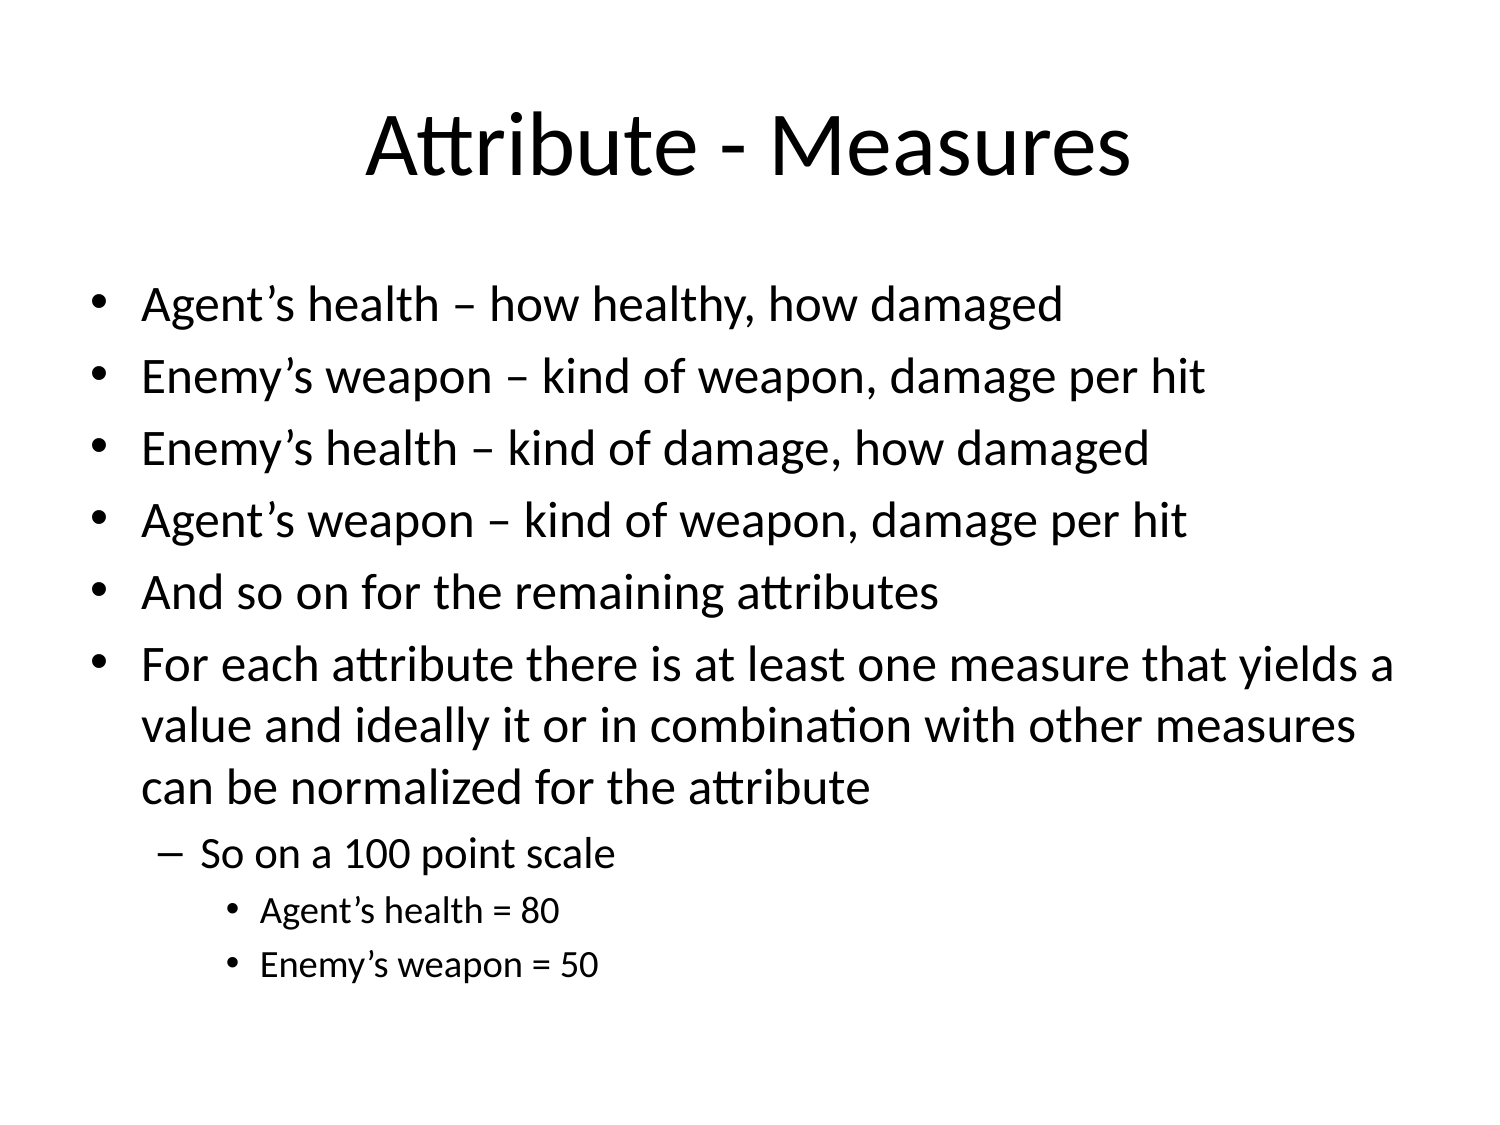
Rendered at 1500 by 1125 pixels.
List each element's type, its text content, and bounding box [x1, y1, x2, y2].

title Attribute - Measures [75, 45, 1425, 233]
list Agent’s health – how healthy, how damaged Enemy’s weapon – kind of weapon, damage per hit Enemy’s health – kind of damage, how damaged Agent’s weapon – kind of weapon, damage per hit And so on for the remaining attributes For each attribute there is at least one measure that yields a value and ideally it or in combination with other measures can be normalized for the attribute So on a 100 point scale Agent’s health = 80 Enemy’s weapon = 50 [75, 262, 1425, 1005]
